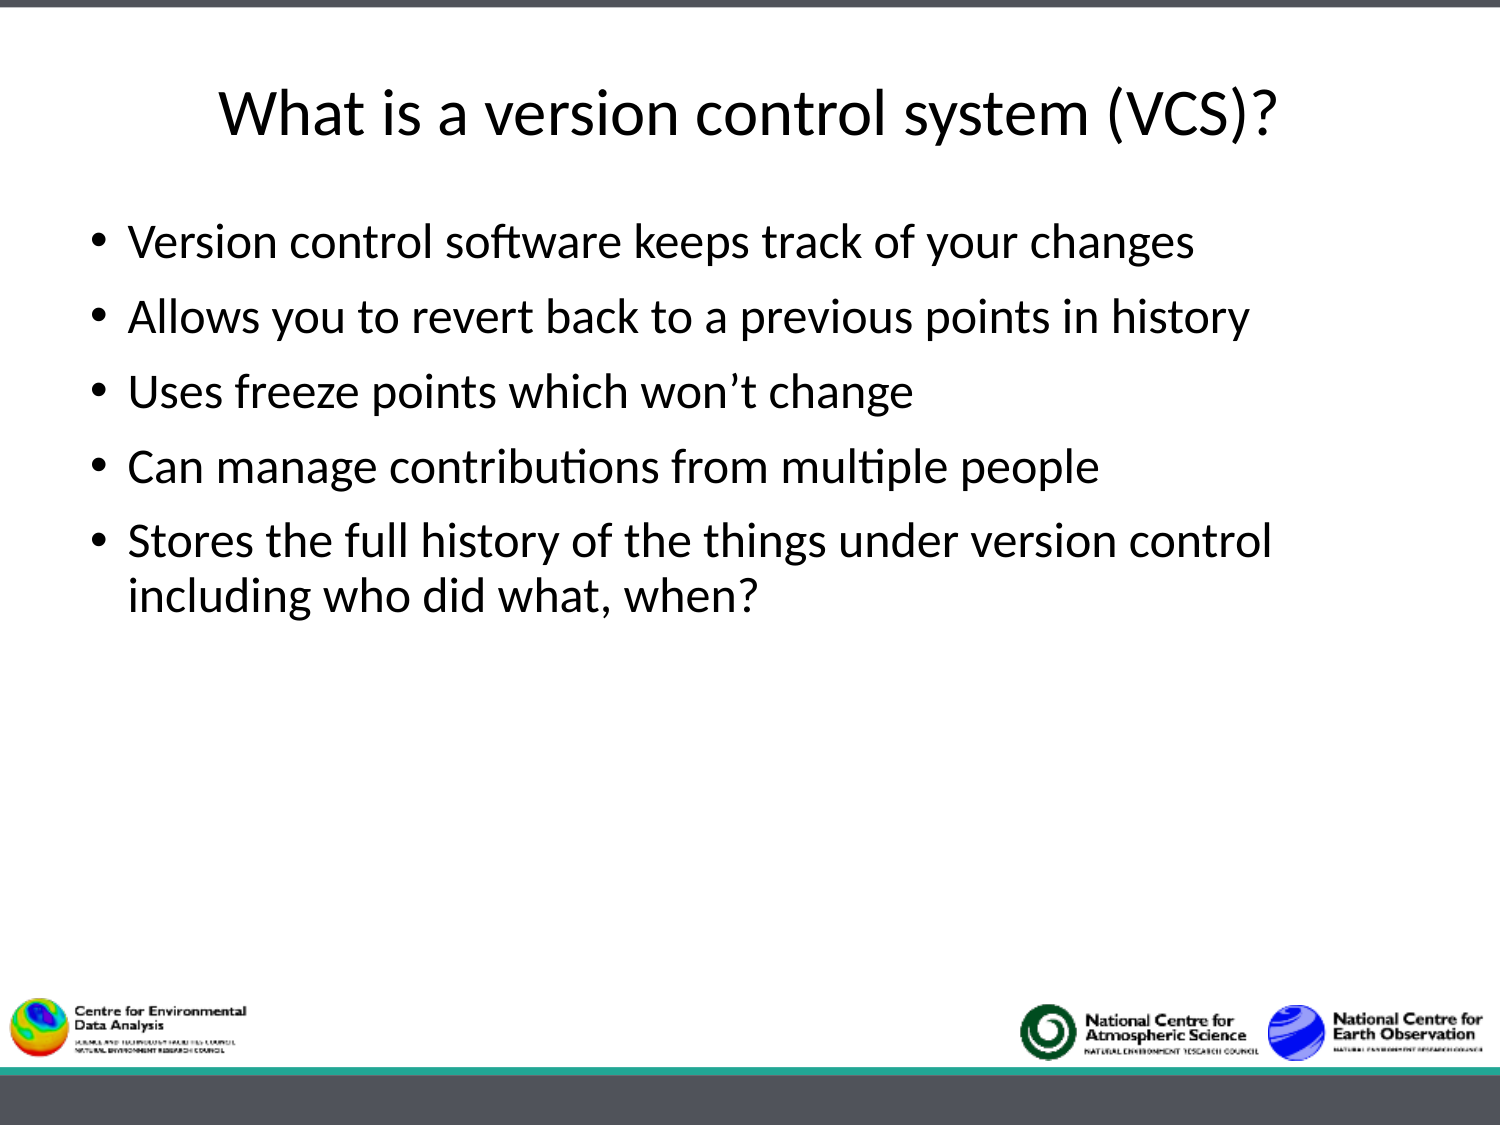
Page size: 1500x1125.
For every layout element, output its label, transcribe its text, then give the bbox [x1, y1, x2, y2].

picture [0, 0, 1500, 1125]
list Version control software keeps track of your changes Allows you to revert back to a previous points in history Uses freeze points which won’t change Can manage contributions from multiple people Stores the full history of the things under version control including who did what, when? [75, 208, 1369, 946]
title What is a version control system (VCS)? [75, 20, 1425, 208]
